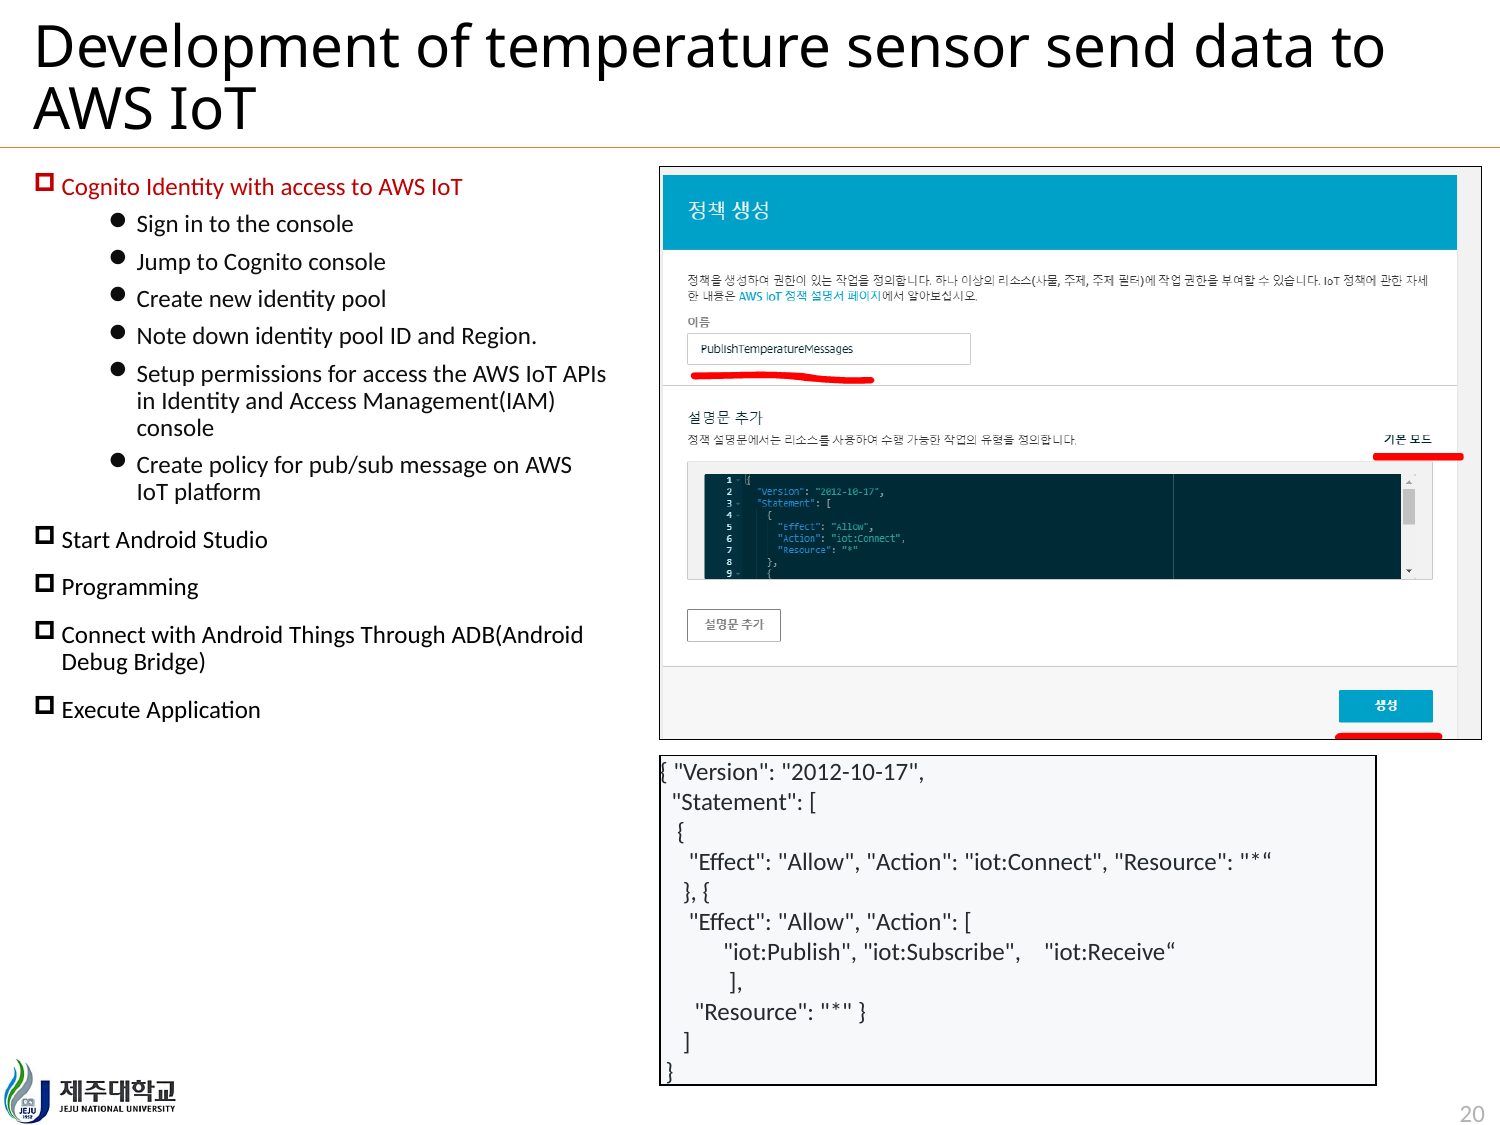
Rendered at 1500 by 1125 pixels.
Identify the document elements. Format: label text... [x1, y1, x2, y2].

slide_number 20 [1396, 1100, 1500, 1125]
text_box { "Version": "2012-10-17", "Statement": [ { "Effect": "Allow", "Action": "iot:Connect", "Resource": "*“ }, { "Effect": "Allow", "Action": [ "iot:Publish", "iot:Subscribe", "iot:Receive“ ], "Resource": "*" } ] } [659, 755, 1376, 1086]
list Cognito Identity with access to AWS IoT Sign in to the console Jump to Cognito console Create new identity pool Note down identity pool ID and Region. Setup permissions for access the AWS IoT APIs in Identity and Access Management(IAM) console Create policy for pub/sub message on AWS IoT platform Start Android Studio Programming Connect with Android Things Through ADB(Android Debug Bridge) Execute Application [18, 166, 623, 1013]
picture [659, 166, 1482, 740]
picture [0, 1057, 177, 1125]
title Development of temperature sensor send data to AWS IoT [18, 9, 1482, 167]
